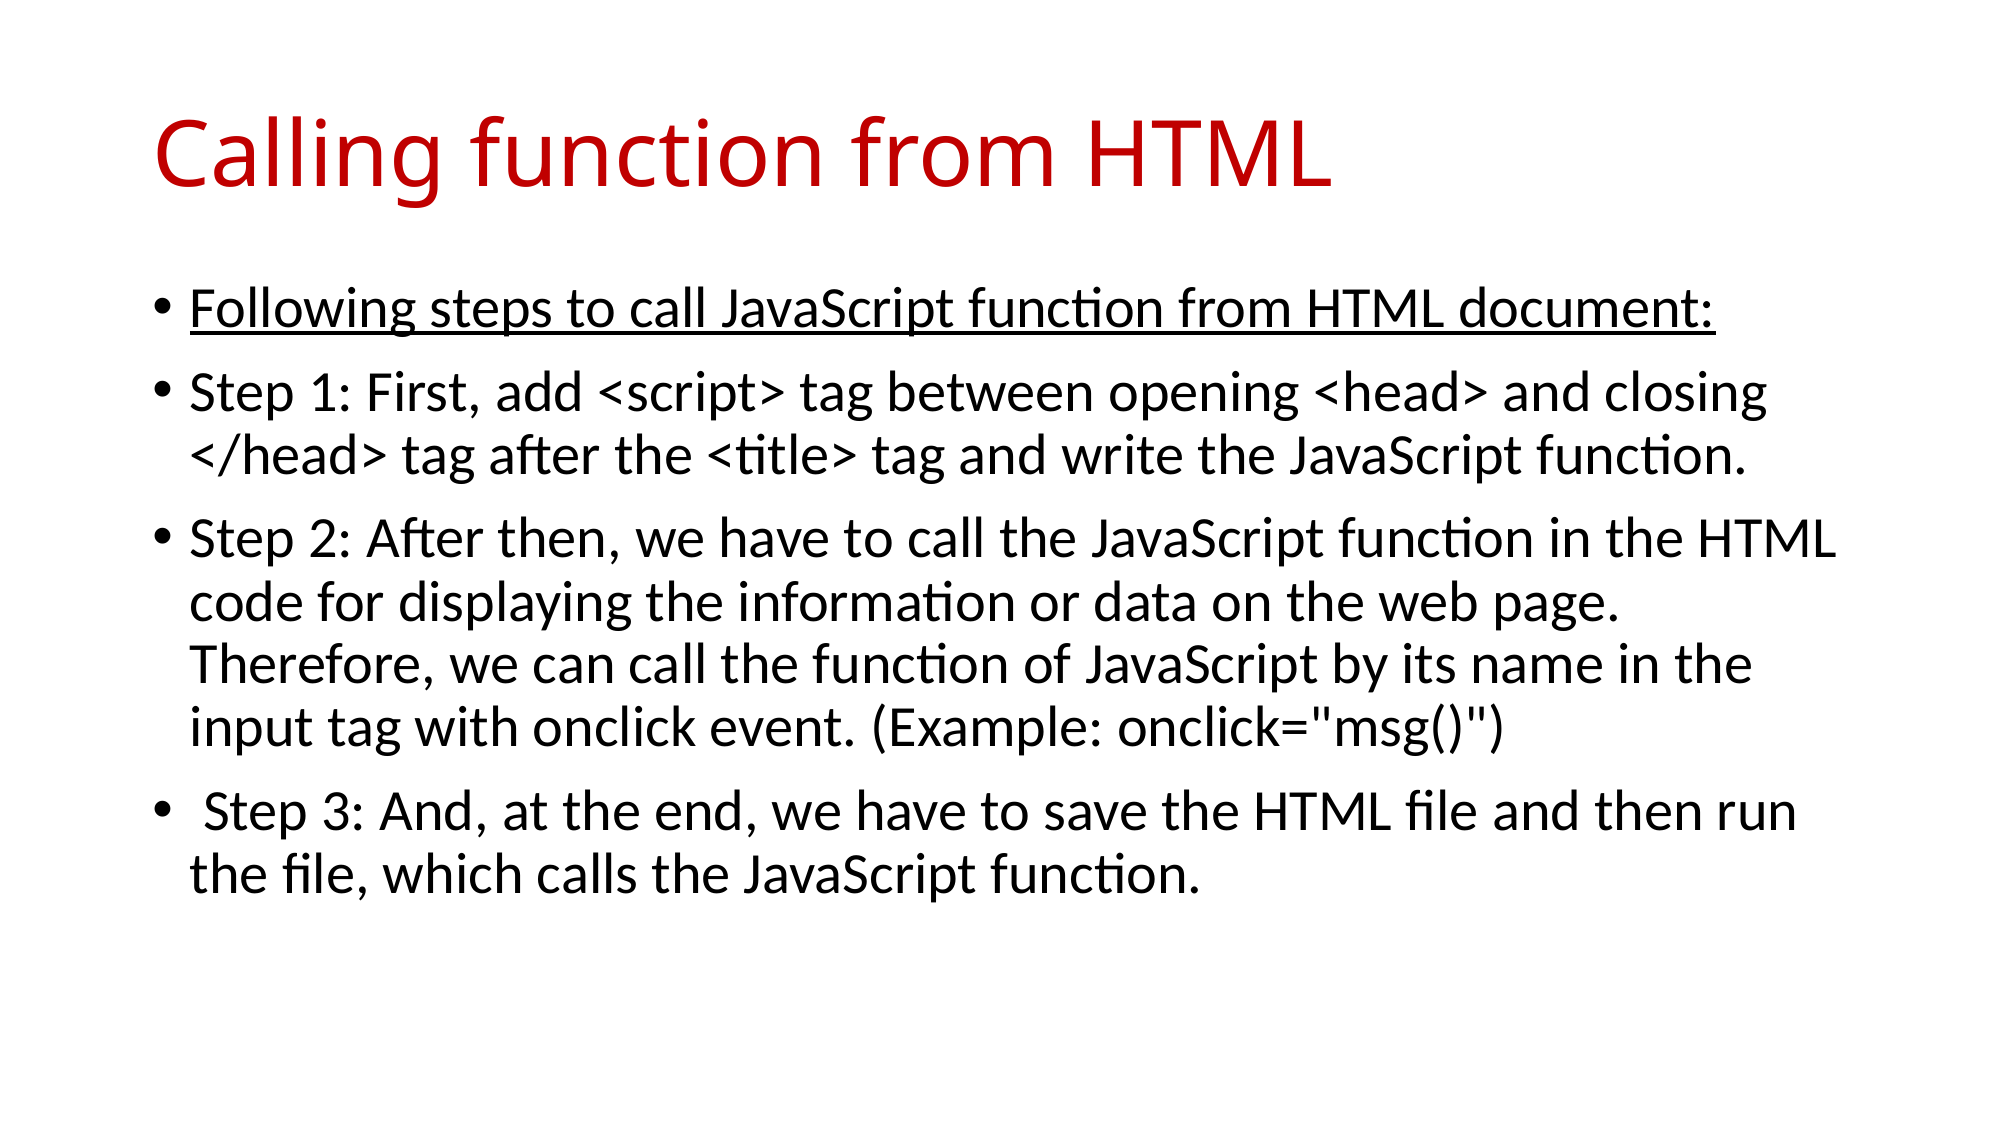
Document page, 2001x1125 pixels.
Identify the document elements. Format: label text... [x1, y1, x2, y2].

list Following steps to call JavaScript function from HTML document: Step 1: First, add <script> tag between opening <head> and closing </head> tag after the <title> tag and write the JavaScript function. Step 2: After then, we have to call the JavaScript function in the HTML code for displaying the information or data on the web page. Therefore, we can call the function of JavaScript by its name in the input tag with onclick event. (Example: onclick="msg()") Step 3: And, at the end, we have to save the HTML file and then run the file, which calls the JavaScript function. [137, 269, 1863, 1014]
title Calling function from HTML [137, 85, 1863, 228]
